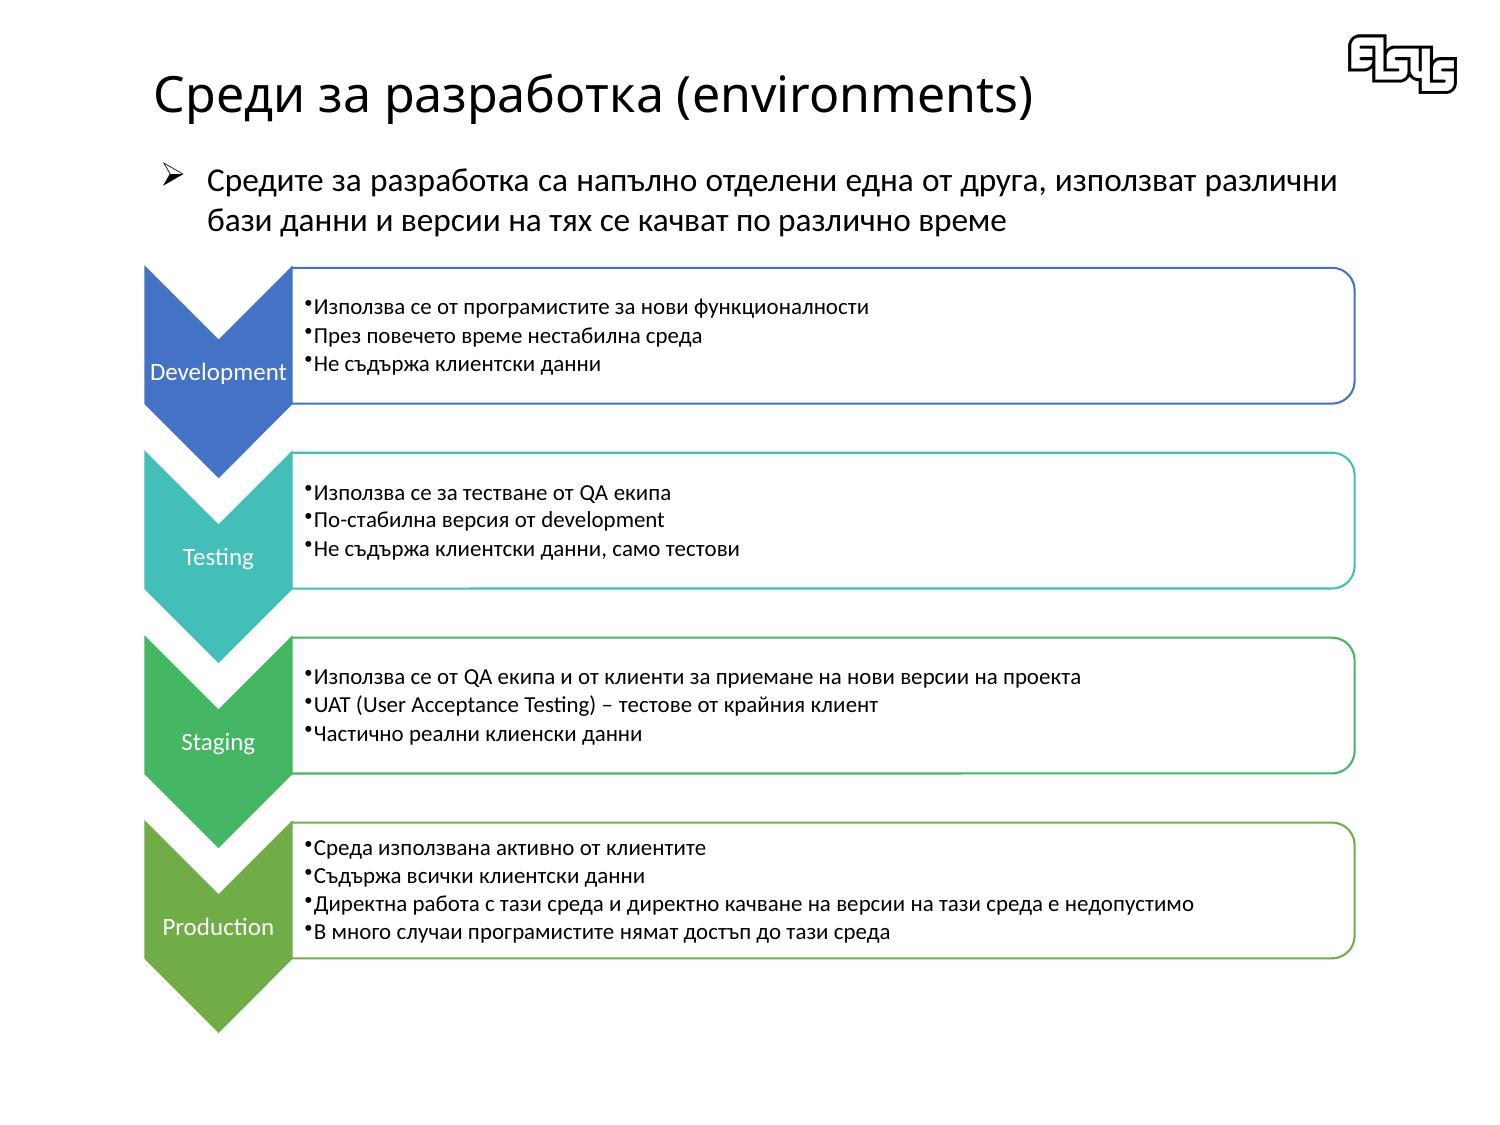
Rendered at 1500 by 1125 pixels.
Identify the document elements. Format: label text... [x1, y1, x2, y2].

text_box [145, 267, 1355, 1032]
text_box Средите за разработка са напълно отделени една от друга, използват различни бази данни и версии на тях се качват по различно време [145, 151, 1355, 246]
text_box Среди за разработка (environments) [139, 55, 1447, 130]
picture [1348, 34, 1457, 94]
